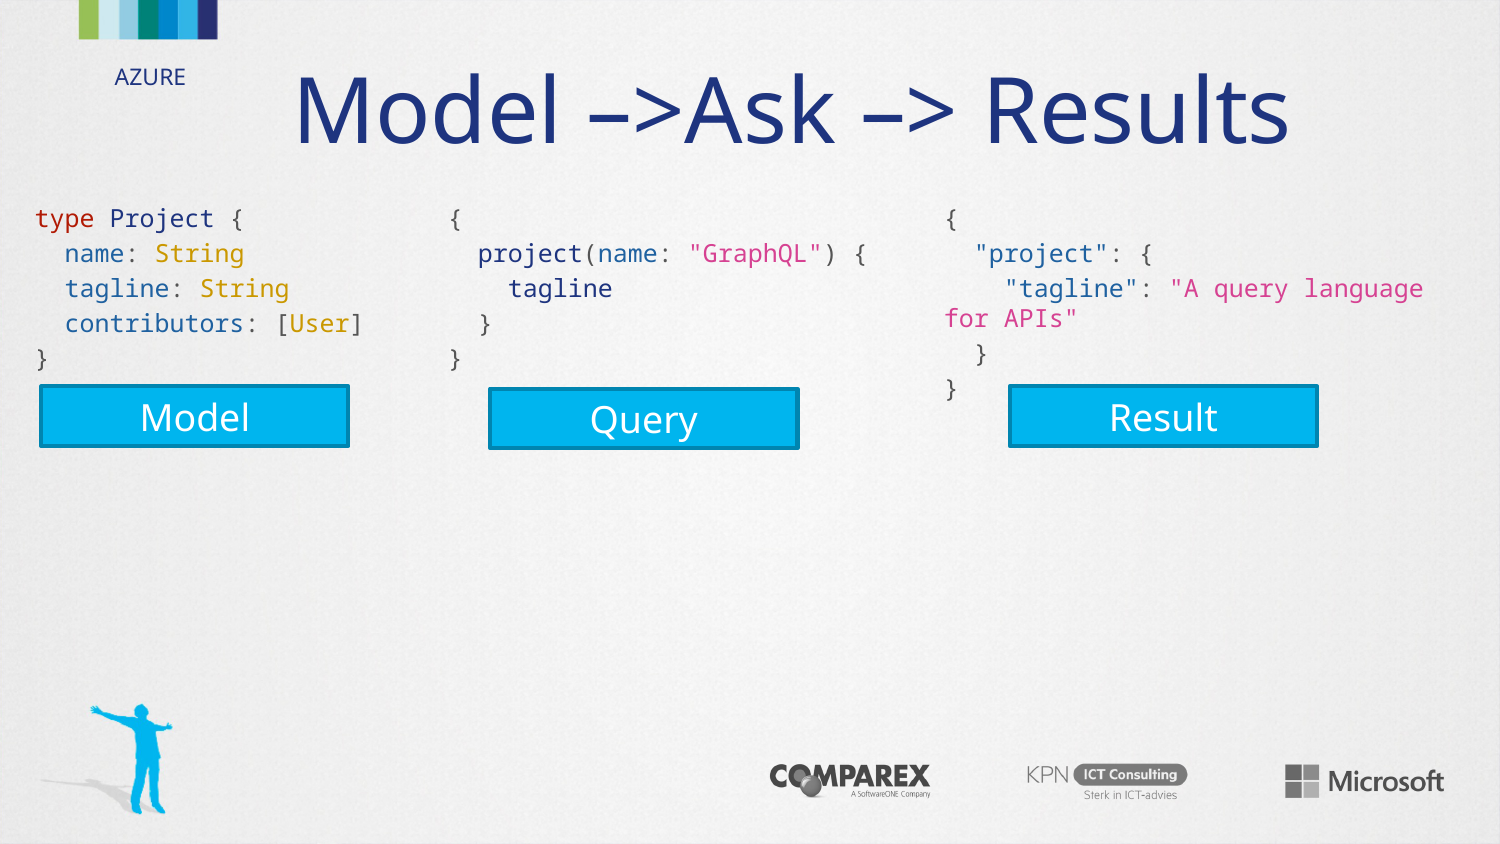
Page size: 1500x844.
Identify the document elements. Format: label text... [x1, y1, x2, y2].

text_box Result [1008, 384, 1319, 448]
text_box { "project": { "tagline": "A query language for APIs" } } [927, 195, 1471, 779]
list { project(name: "GraphQL") { tagline } } [562, 195, 927, 779]
text_box type Project { name: String tagline: String contributors: [User] } [17, 195, 562, 779]
picture [0, 0, 1500, 844]
title Model –>Ask –> Results [277, 44, 1424, 185]
text_box Model [39, 384, 350, 448]
text_box Query [488, 387, 800, 450]
